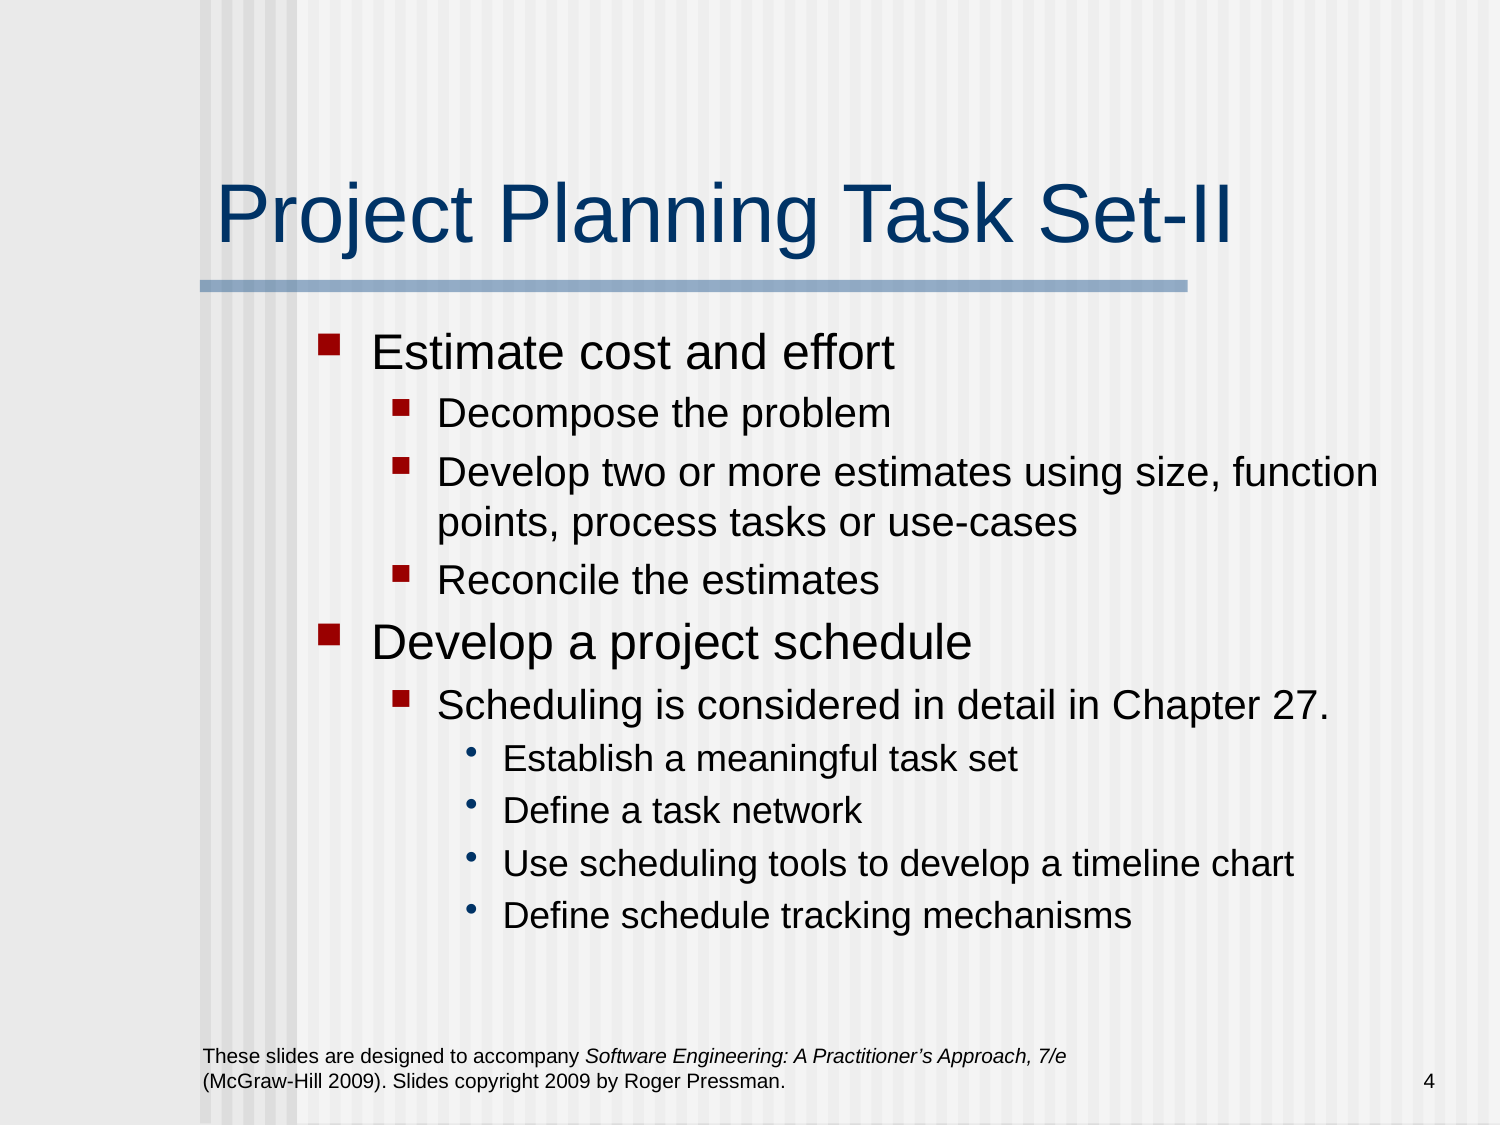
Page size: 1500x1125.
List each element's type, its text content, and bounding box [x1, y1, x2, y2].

list Estimate cost and effort Decompose the problem Develop two or more estimates using size, function points, process tasks or use-cases Reconcile the estimates Develop a project schedule Scheduling is considered in detail in Chapter 27. Establish a meaningful task set Define a task network Use scheduling tools to develop a timeline chart Define schedule tracking mechanisms [299, 312, 1438, 1001]
footer These slides are designed to accompany Software Engineering: A Practitioner’s Approach, 7/e (McGraw-Hill 2009). Slides copyright 2009 by Roger Pressman. [187, 1024, 1088, 1101]
slide_number 4 [1237, 1024, 1451, 1101]
title Project Planning Task Set-II [199, 162, 1301, 267]
